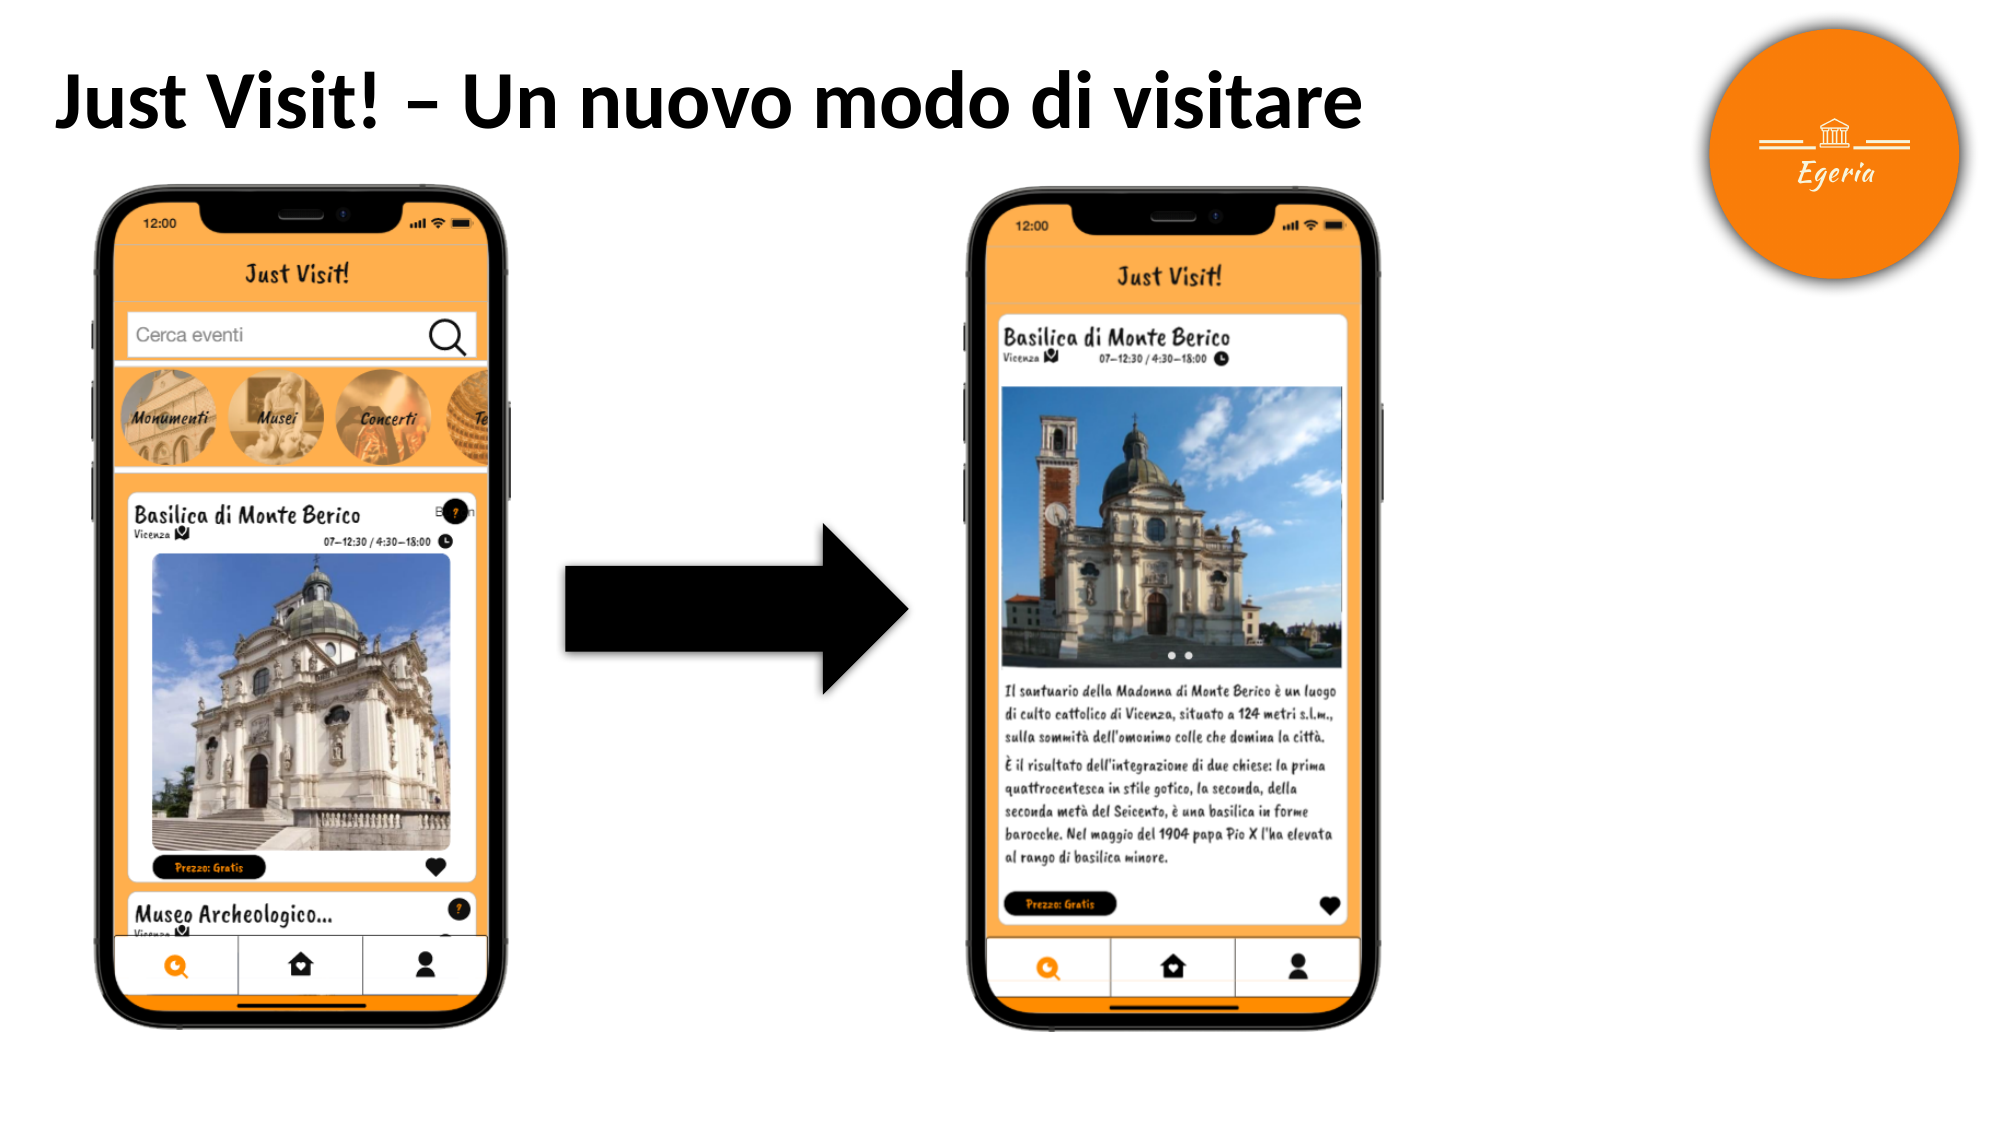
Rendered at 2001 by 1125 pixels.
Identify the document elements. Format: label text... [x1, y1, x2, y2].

picture [963, 185, 1385, 1032]
picture [1709, 29, 1960, 279]
picture [91, 183, 511, 1030]
text_box [565, 522, 909, 695]
title Just Visit! – Un nuovo modo di visitare [40, 49, 1685, 154]
